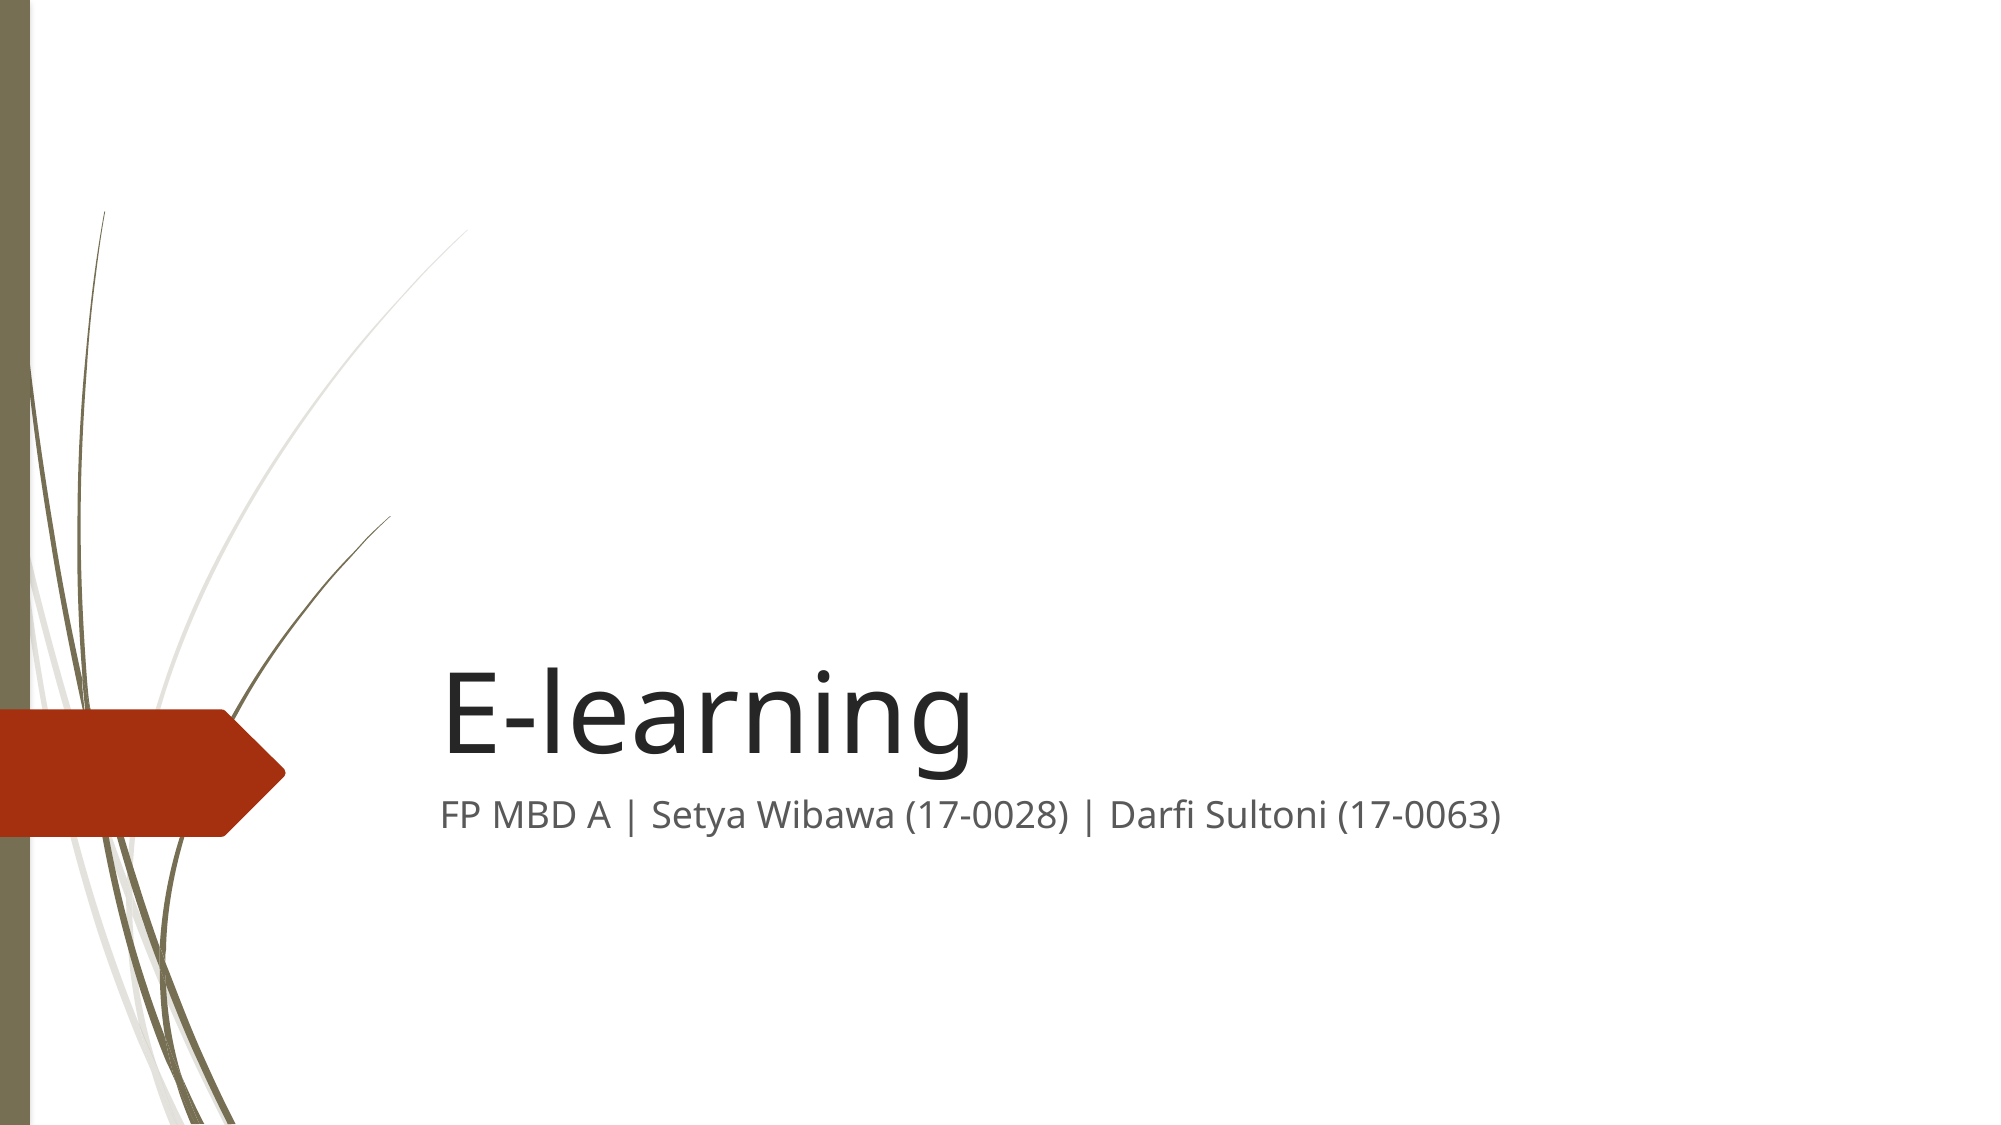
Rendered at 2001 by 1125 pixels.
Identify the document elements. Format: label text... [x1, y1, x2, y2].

text_box FP MBD A | Setya Wibawa (17-0028) | Darfi Sultoni (17-0063) [424, 783, 1888, 969]
text_box E-learning [424, 412, 1888, 783]
